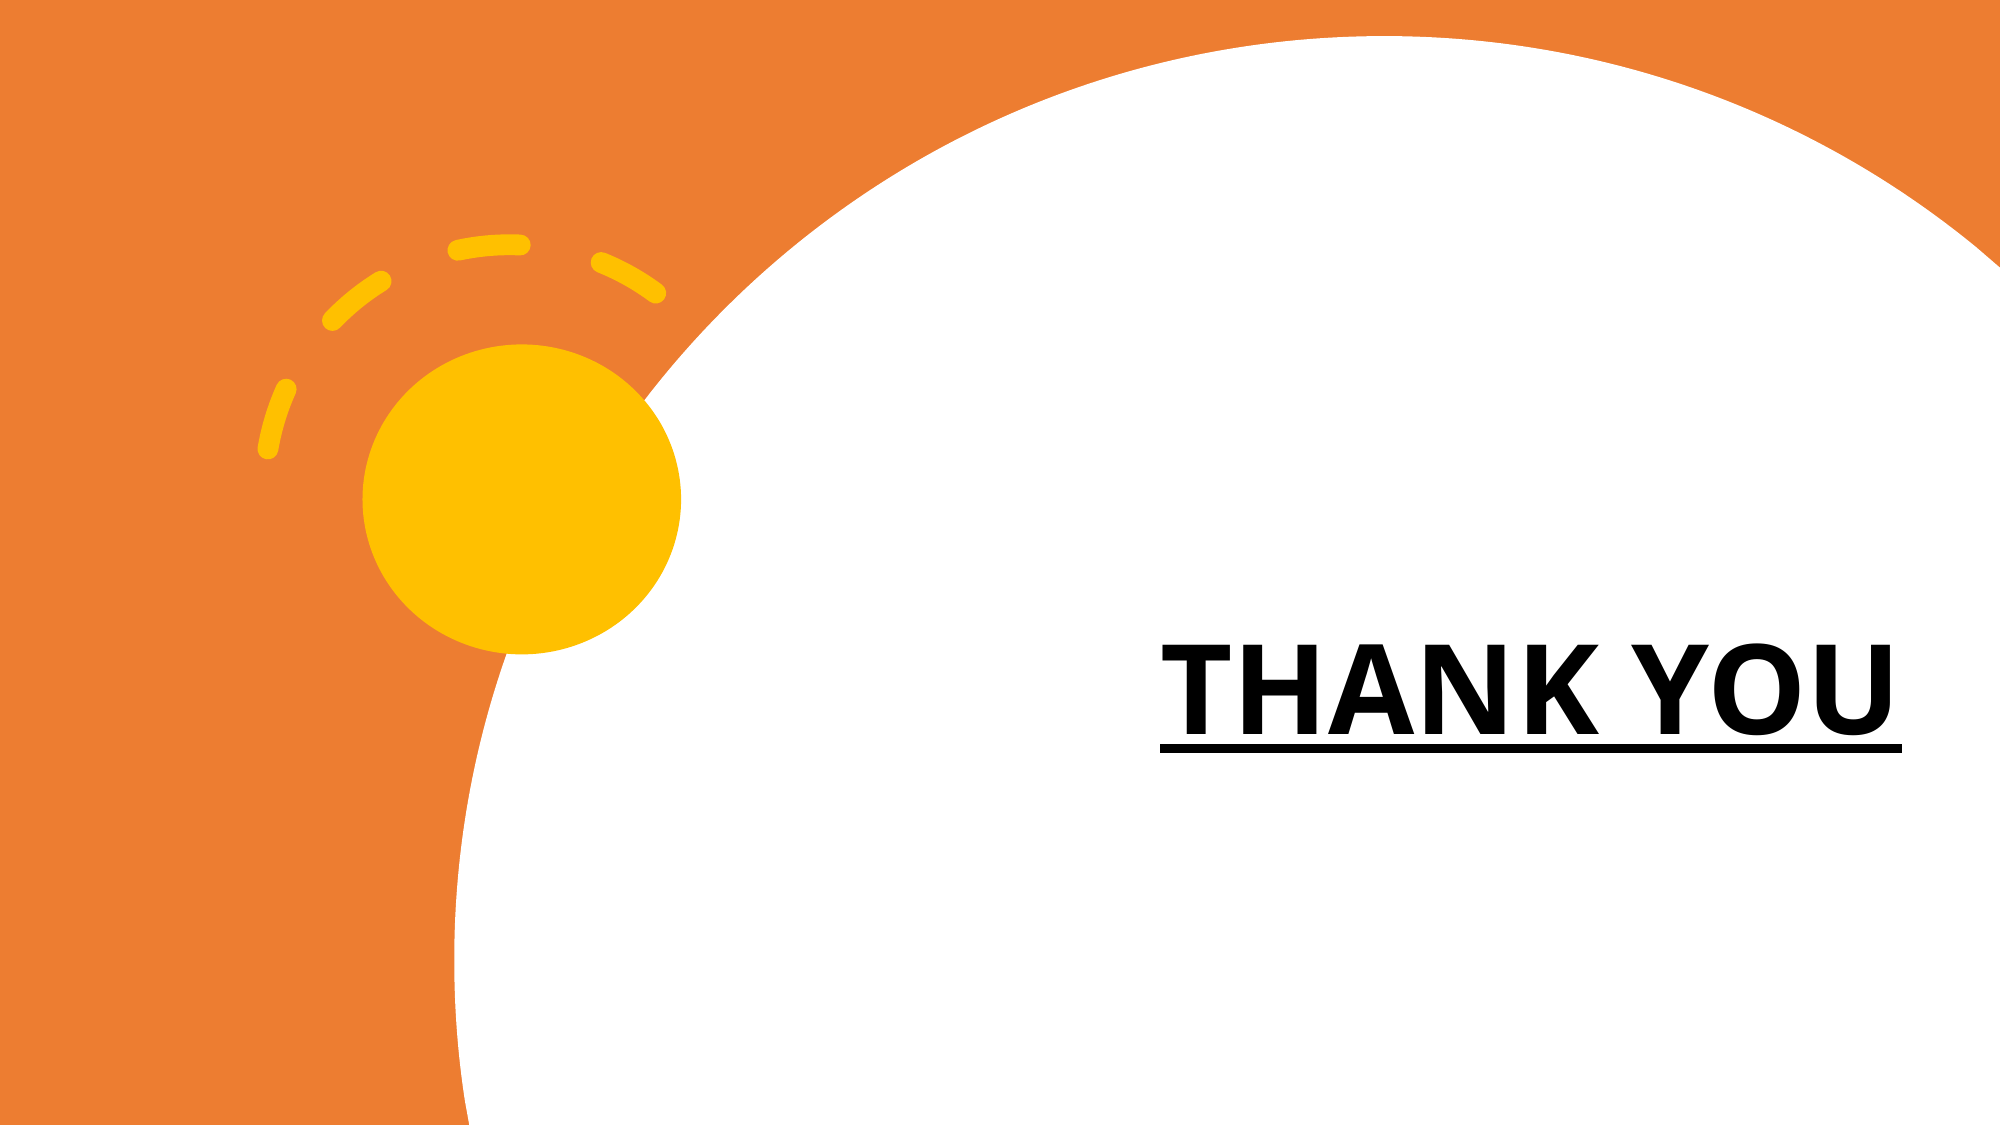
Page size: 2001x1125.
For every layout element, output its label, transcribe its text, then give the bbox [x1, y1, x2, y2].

text_box [267, 244, 676, 490]
text_box [453, 35, 2000, 1125]
text_box [0, 0, 2000, 1125]
text_box THANK YOU [662, 318, 1917, 770]
text_box [361, 373, 662, 656]
